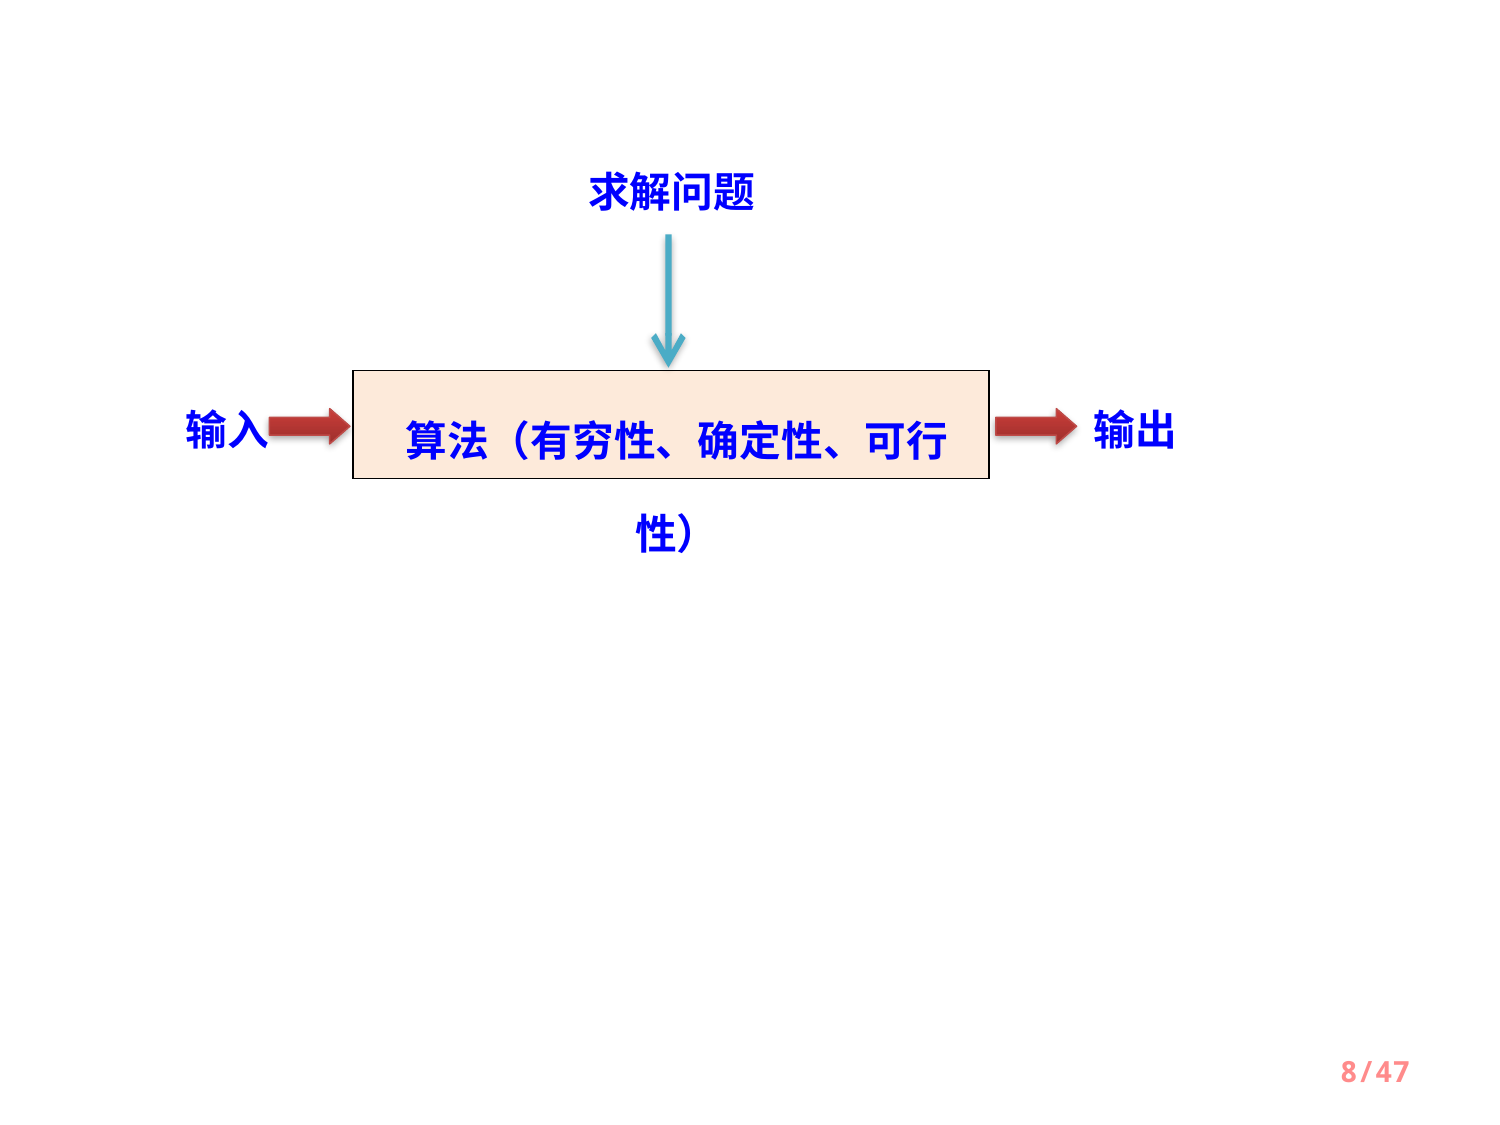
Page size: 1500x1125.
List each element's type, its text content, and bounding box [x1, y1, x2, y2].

text_box [165, 234, 1196, 481]
text_box 算法（有穷性、确定性、可行性） [352, 370, 989, 479]
text_box [995, 407, 1078, 445]
slide_number /47 [1074, 1042, 1425, 1103]
text_box [651, 234, 686, 368]
text_box 输入 [185, 401, 288, 465]
text_box 求解问题 [588, 163, 891, 228]
text_box 输出 [1093, 402, 1196, 466]
text_box [268, 407, 351, 445]
